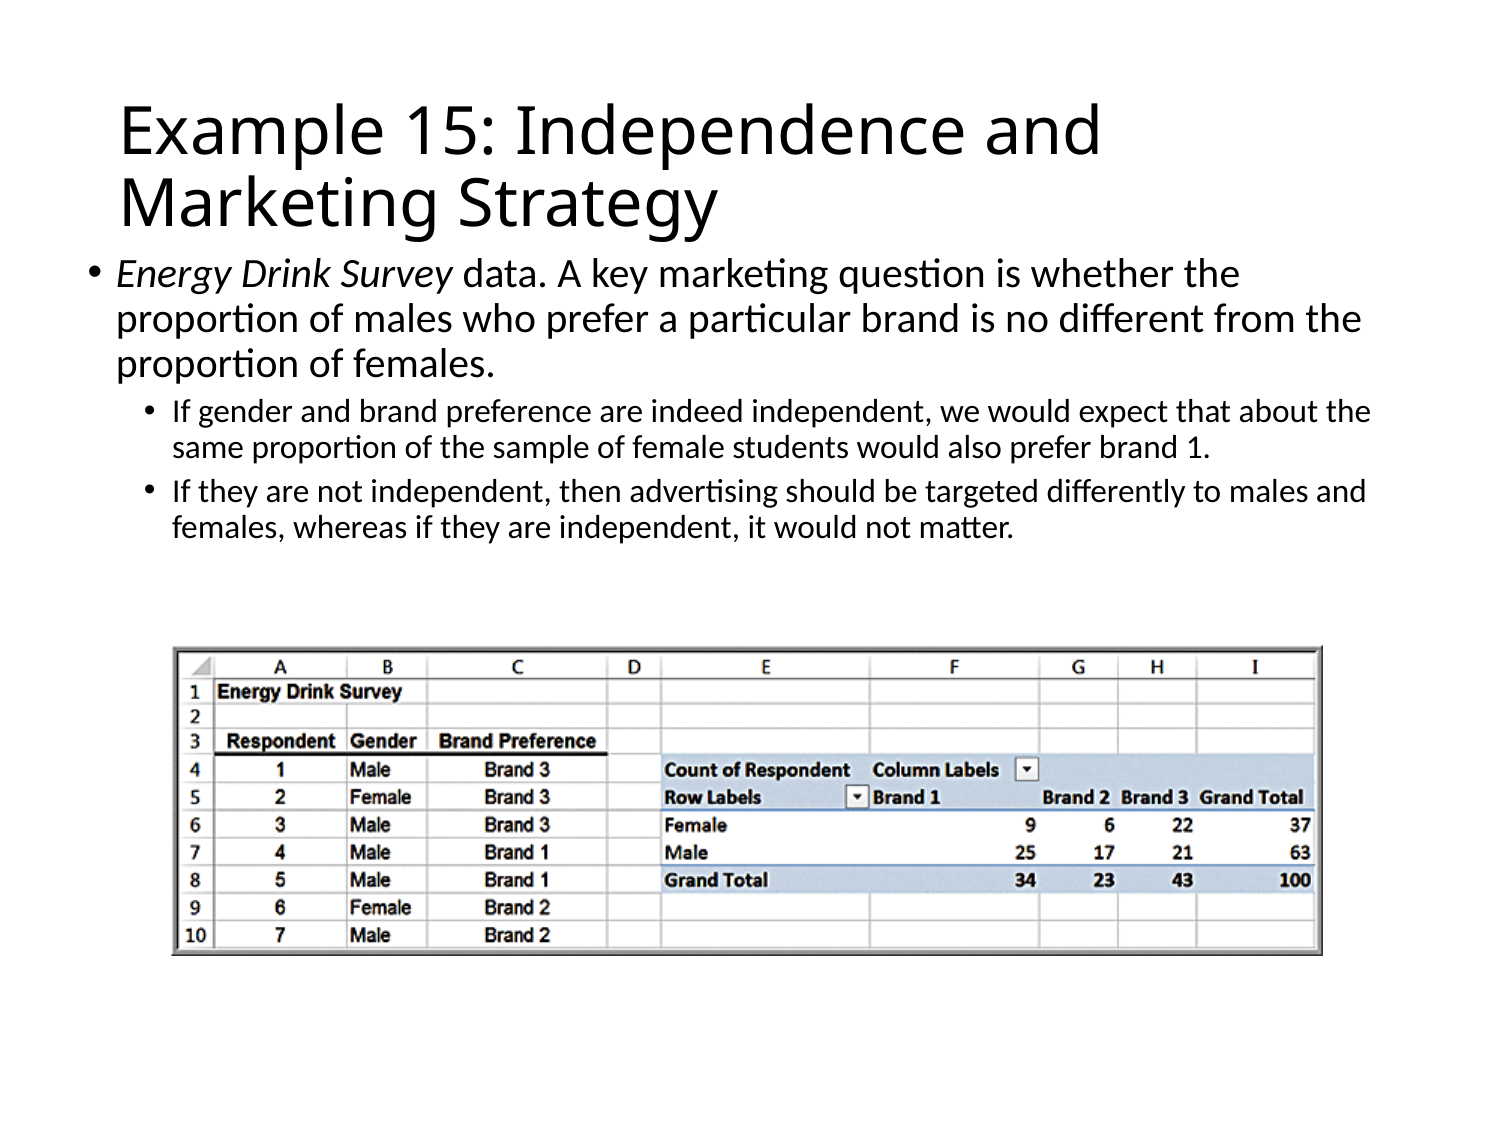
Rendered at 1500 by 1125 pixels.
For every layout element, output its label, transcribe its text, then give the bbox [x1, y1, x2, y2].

list Energy Drink Survey data. A key marketing question is whether the proportion of males who prefer a particular brand is no different from the proportion of females. If gender and brand preference are indeed independent, we would expect that about the same proportion of the sample of female students would also prefer brand 1. If they are not independent, then advertising should be targeted differently to males and females, whereas if they are independent, it would not matter. [72, 243, 1423, 943]
picture [171, 645, 1323, 956]
title Example 15: Independence and Marketing Strategy [103, 59, 1397, 243]
